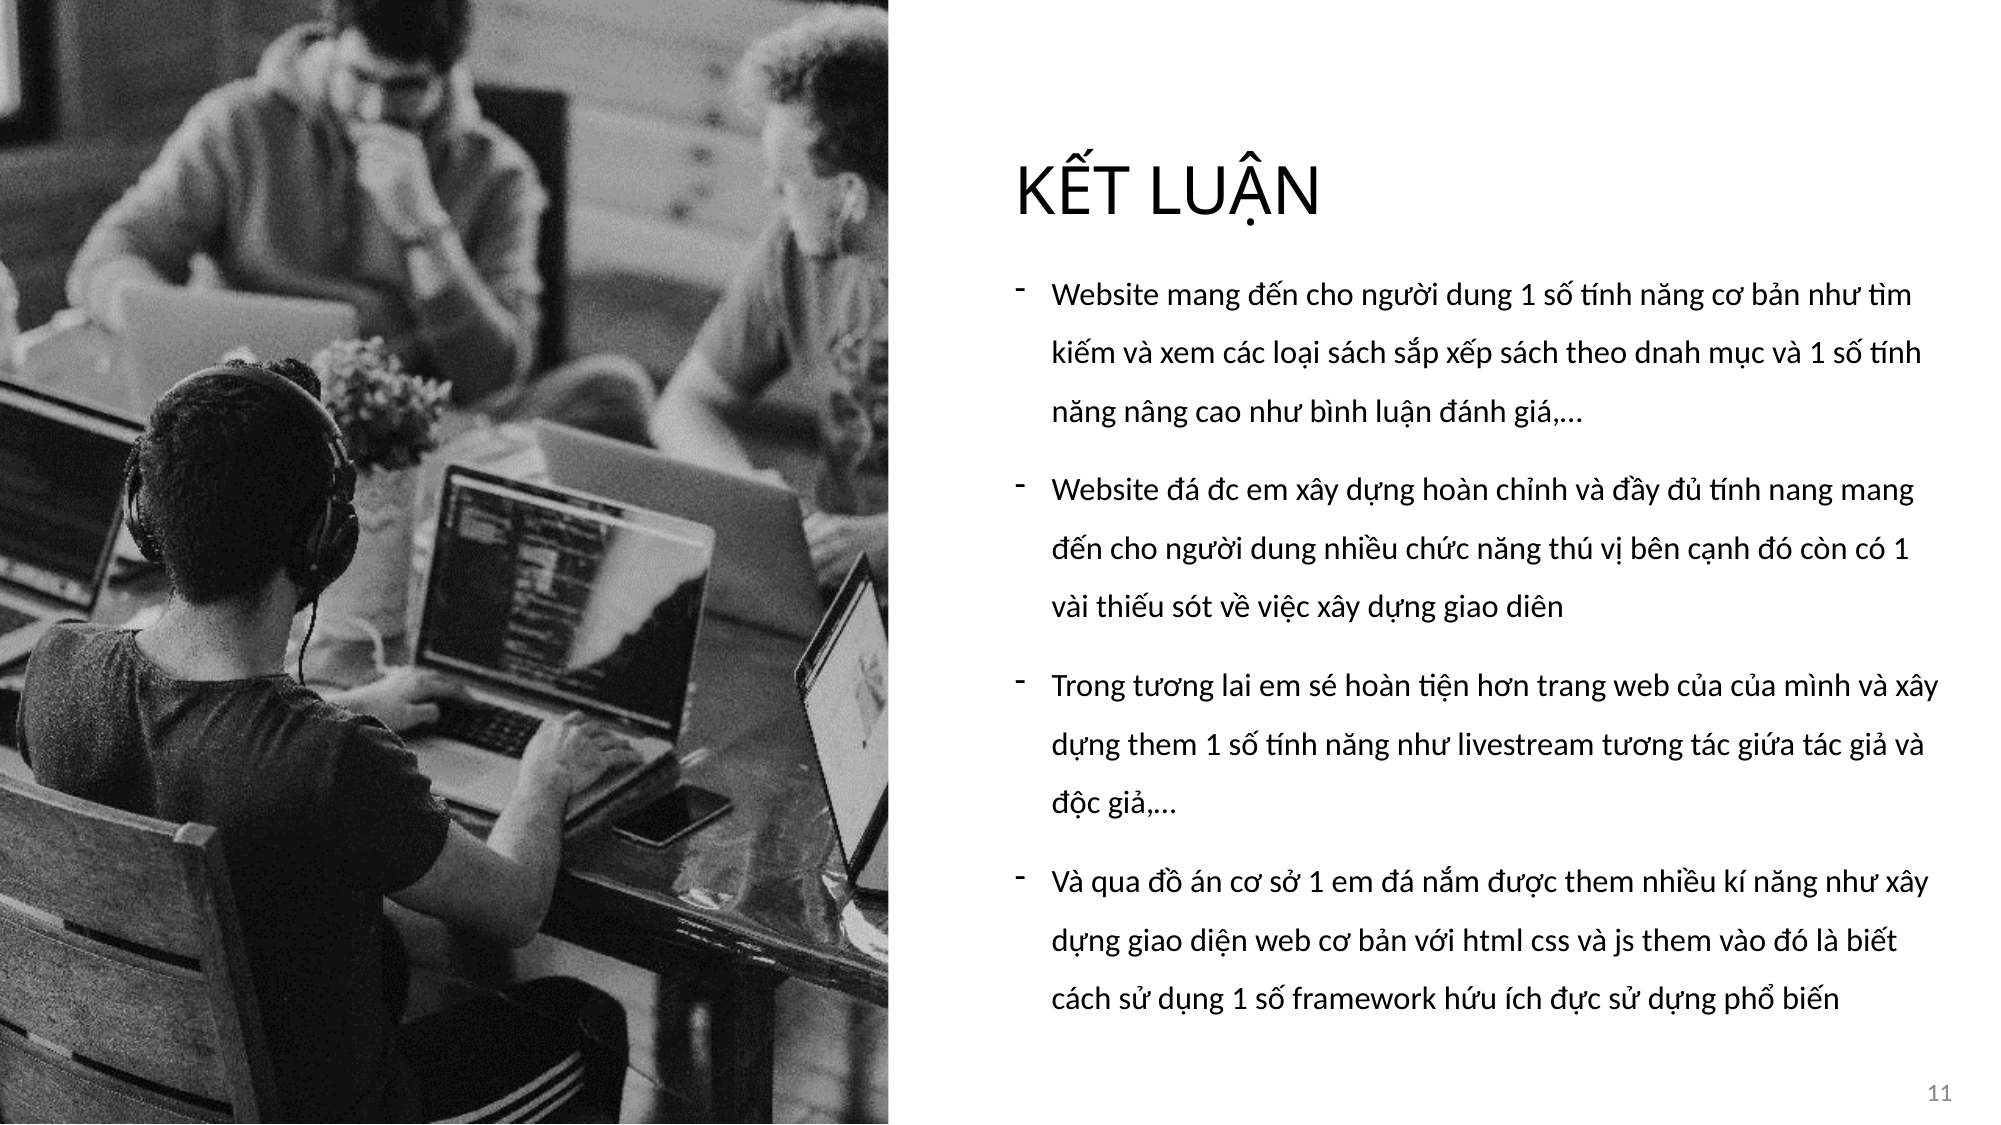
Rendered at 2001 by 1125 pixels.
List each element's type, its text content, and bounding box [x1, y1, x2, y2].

list Website mang đến cho người dung 1 số tính năng cơ bản như tìm kiếm và xem các loại sách sắp xếp sách theo dnah mục và 1 số tính năng nâng cao như bình luận đánh giá,… Website đá đc em xây dựng hoàn chỉnh và đầy đủ tính nang mang đến cho người dung nhiều chức năng thú vị bên cạnh đó còn có 1 vài thiếu sót về việc xây dựng giao diên Trong tương lai em sé hoàn tiện hơn trang web của của mình và xây dựng them 1 số tính năng như livestream tương tác giứa tác giả và độc giả,… Và qua đồ án cơ sở 1 em đá nắm được them nhiều kí năng như xây dựng giao diện web cơ bản với html css và js them vào đó là biết cách sử dụng 1 số framework hứu ích đực sử dựng phổ biến [999, 245, 1968, 1025]
picture [0, 0, 889, 1124]
slide_number 11 [1894, 1061, 1968, 1121]
title Kết luận [999, 100, 1968, 245]
